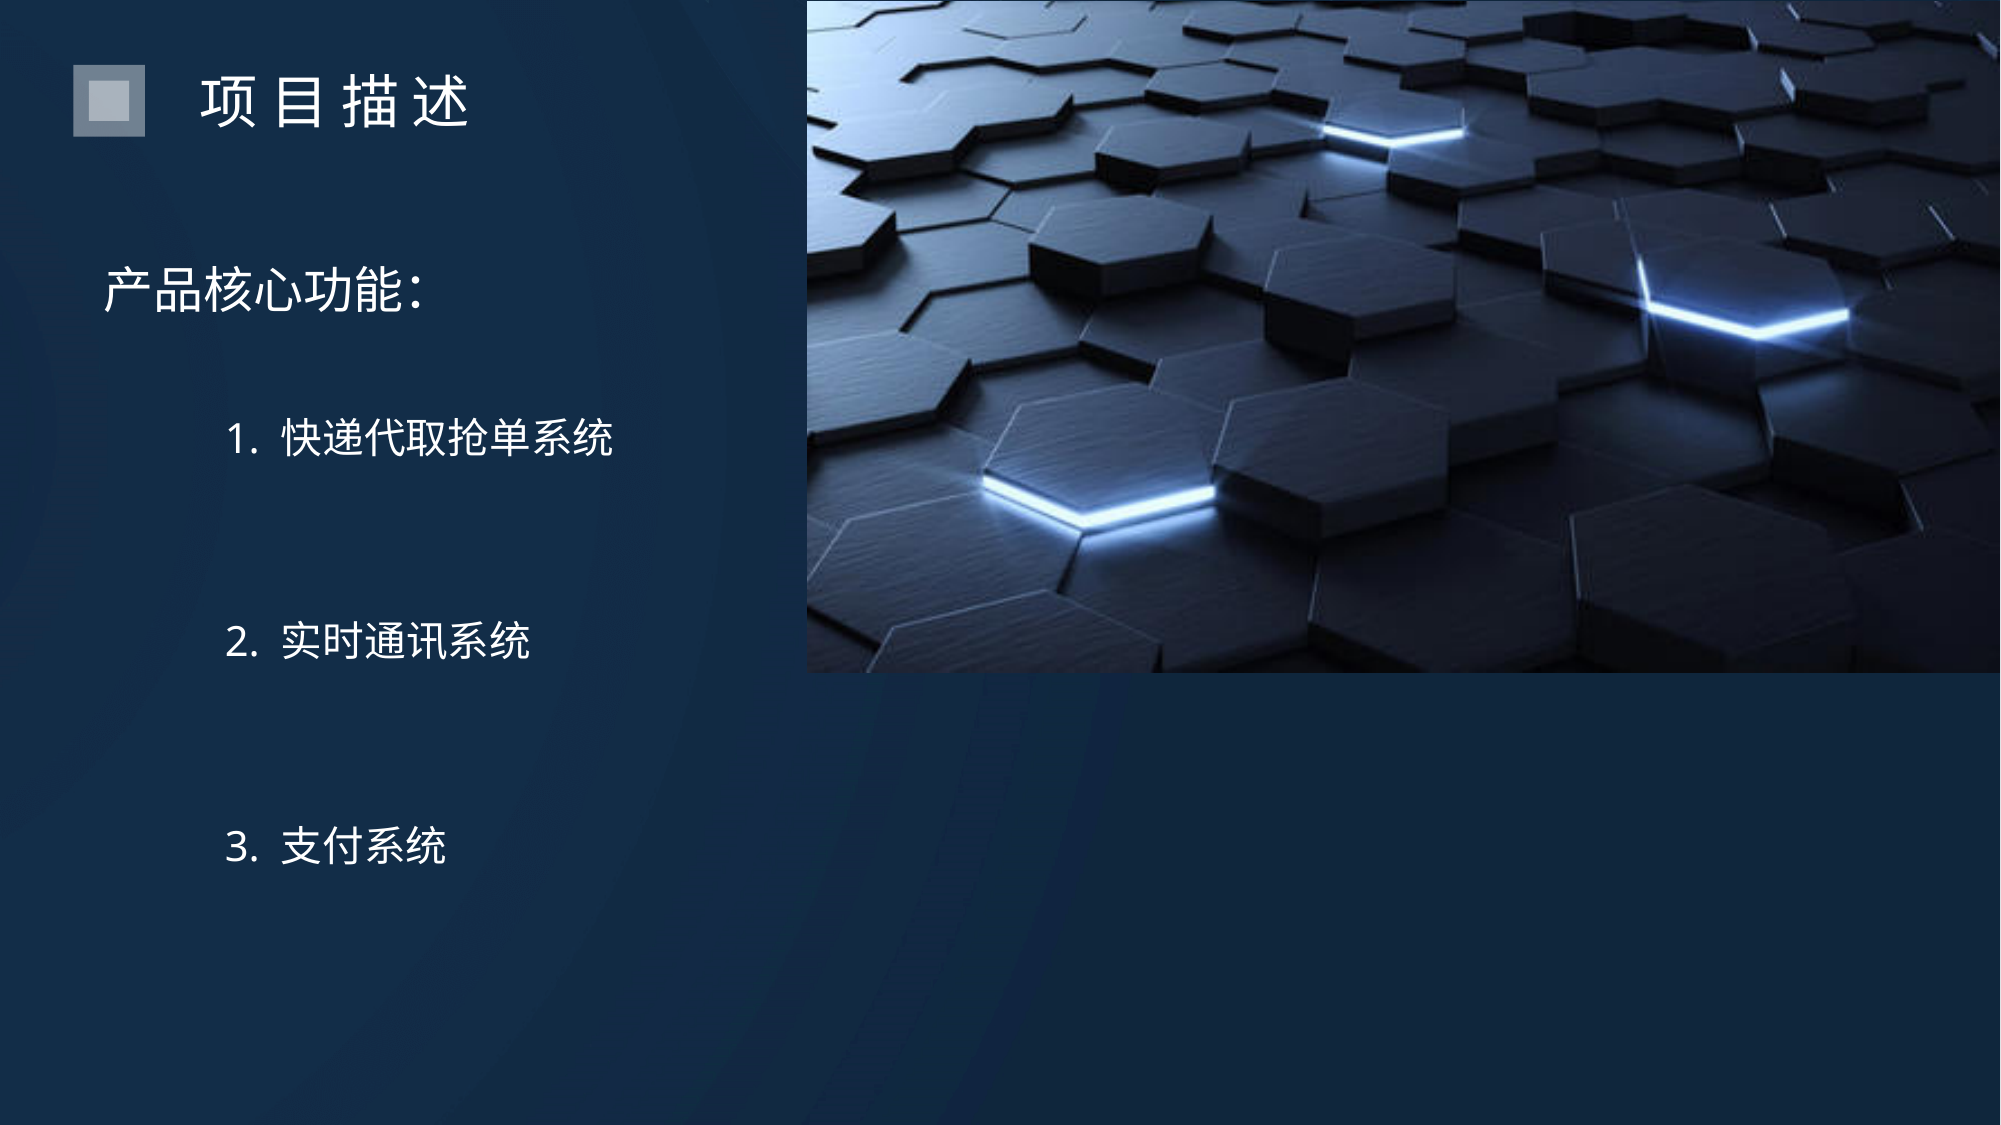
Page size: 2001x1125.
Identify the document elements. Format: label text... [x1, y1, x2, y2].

text_box 产品核心功能： [88, 251, 807, 327]
picture [0, 0, 2001, 1125]
text_box 项目描述 [185, 57, 645, 143]
text_box 1. 快递代取抢单系统 [209, 404, 807, 470]
text_box 3. 支付系统 [209, 812, 808, 878]
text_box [73, 64, 145, 137]
text_box 2. 实时通讯系统 [210, 606, 789, 672]
